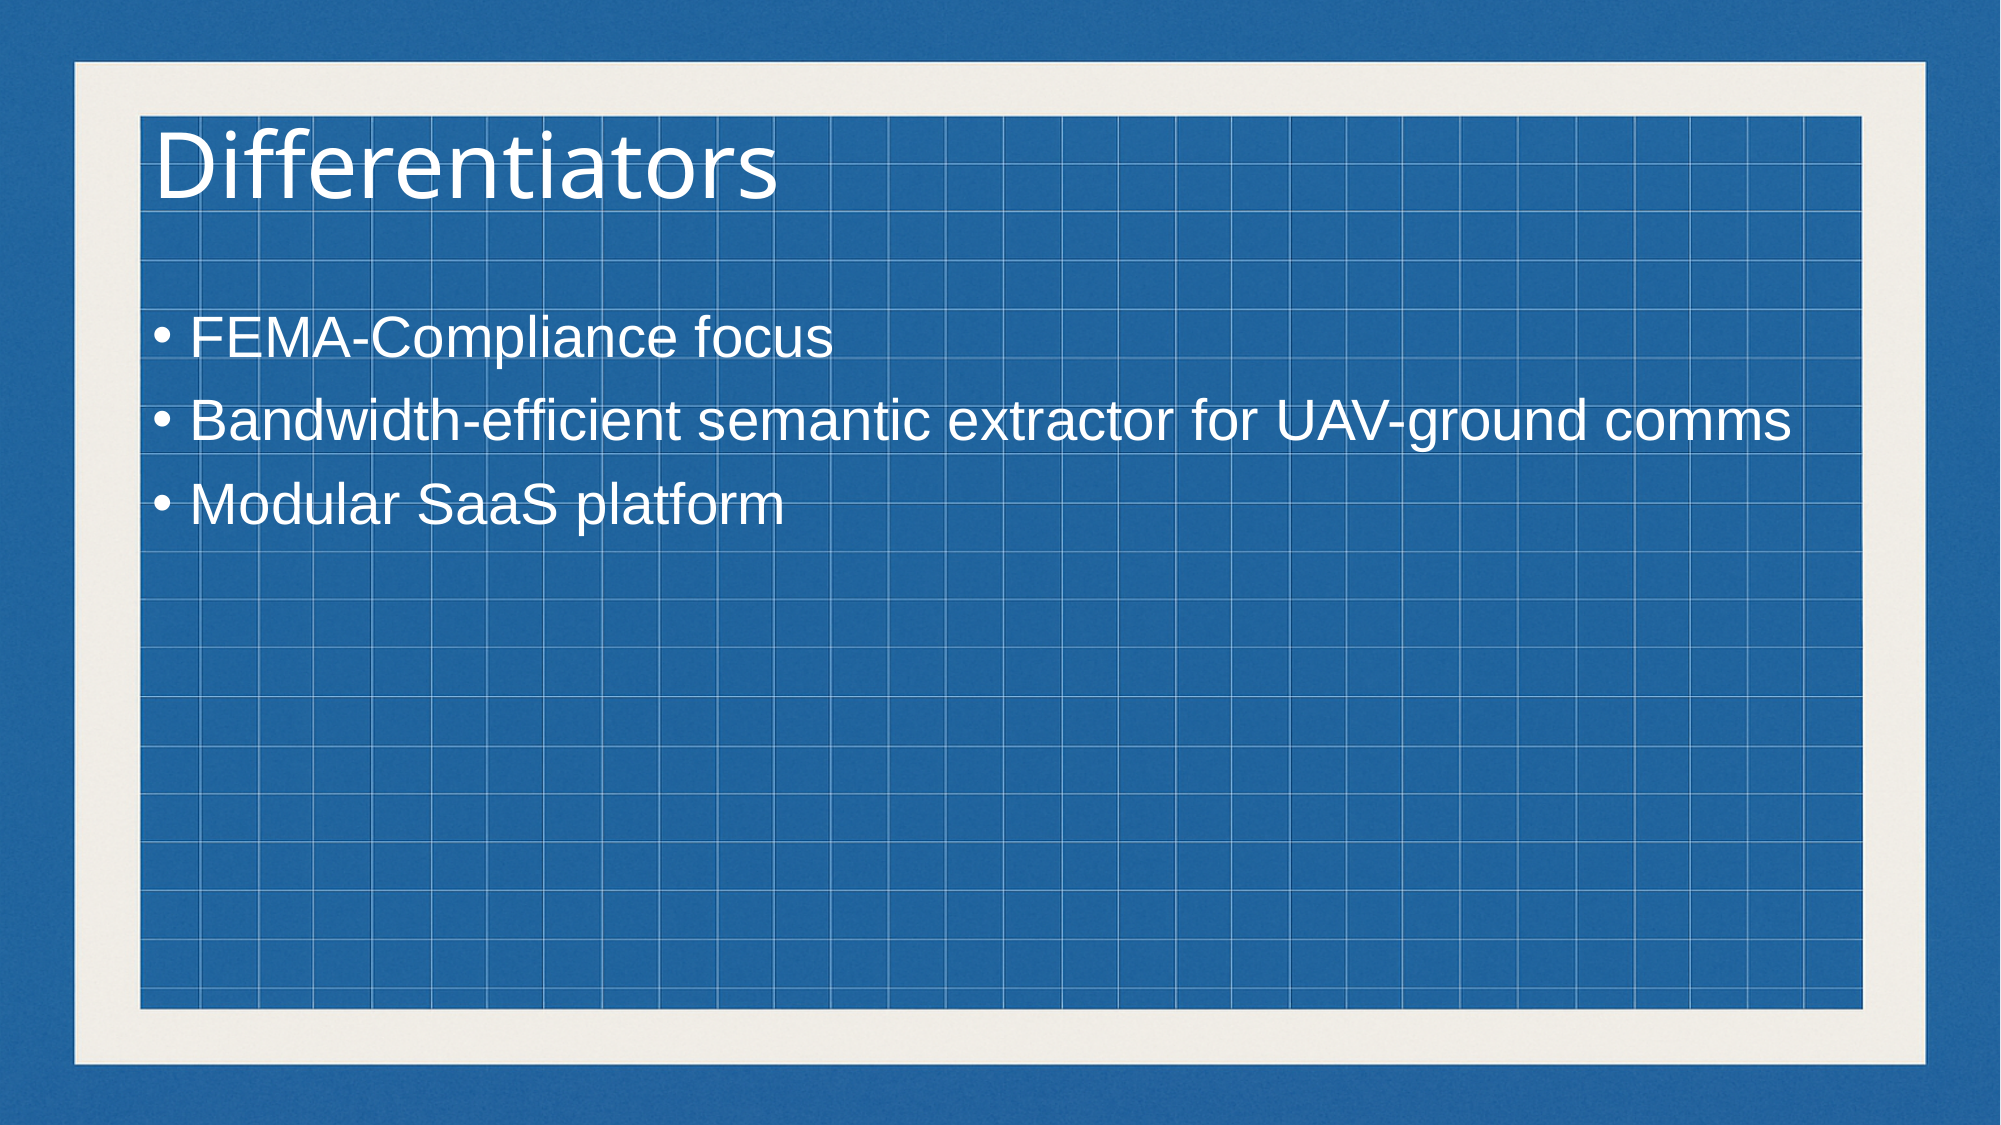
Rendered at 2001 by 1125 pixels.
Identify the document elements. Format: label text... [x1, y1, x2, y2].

picture [0, 0, 2001, 1125]
title Differentiators [137, 59, 1863, 278]
list FEMA-Compliance focus Bandwidth-efficient semantic extractor for UAV-ground comms Modular SaaS platform [137, 299, 1863, 1014]
